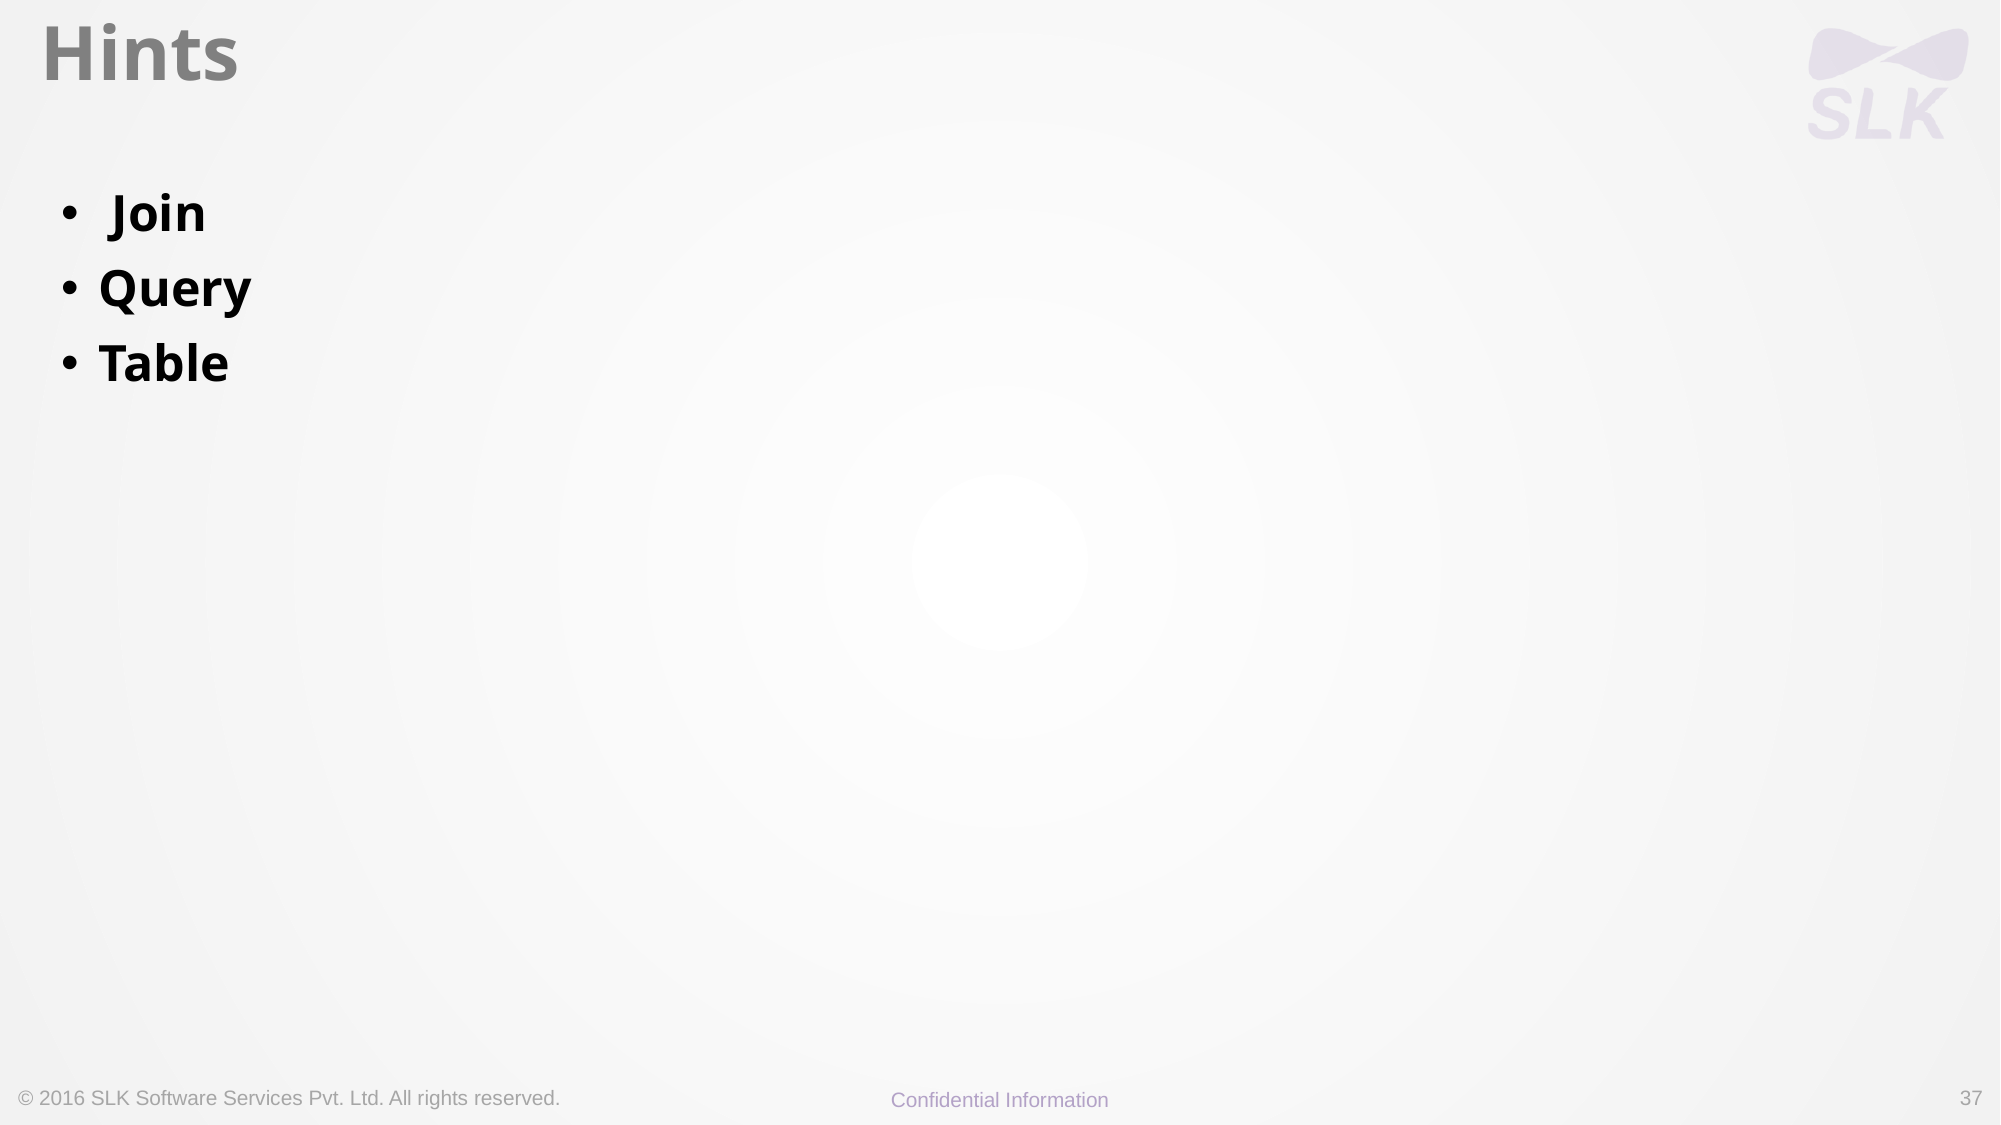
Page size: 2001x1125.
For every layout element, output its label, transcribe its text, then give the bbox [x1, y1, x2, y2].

list Join Query Table [46, 181, 1955, 1076]
title Hints [26, 8, 1750, 87]
